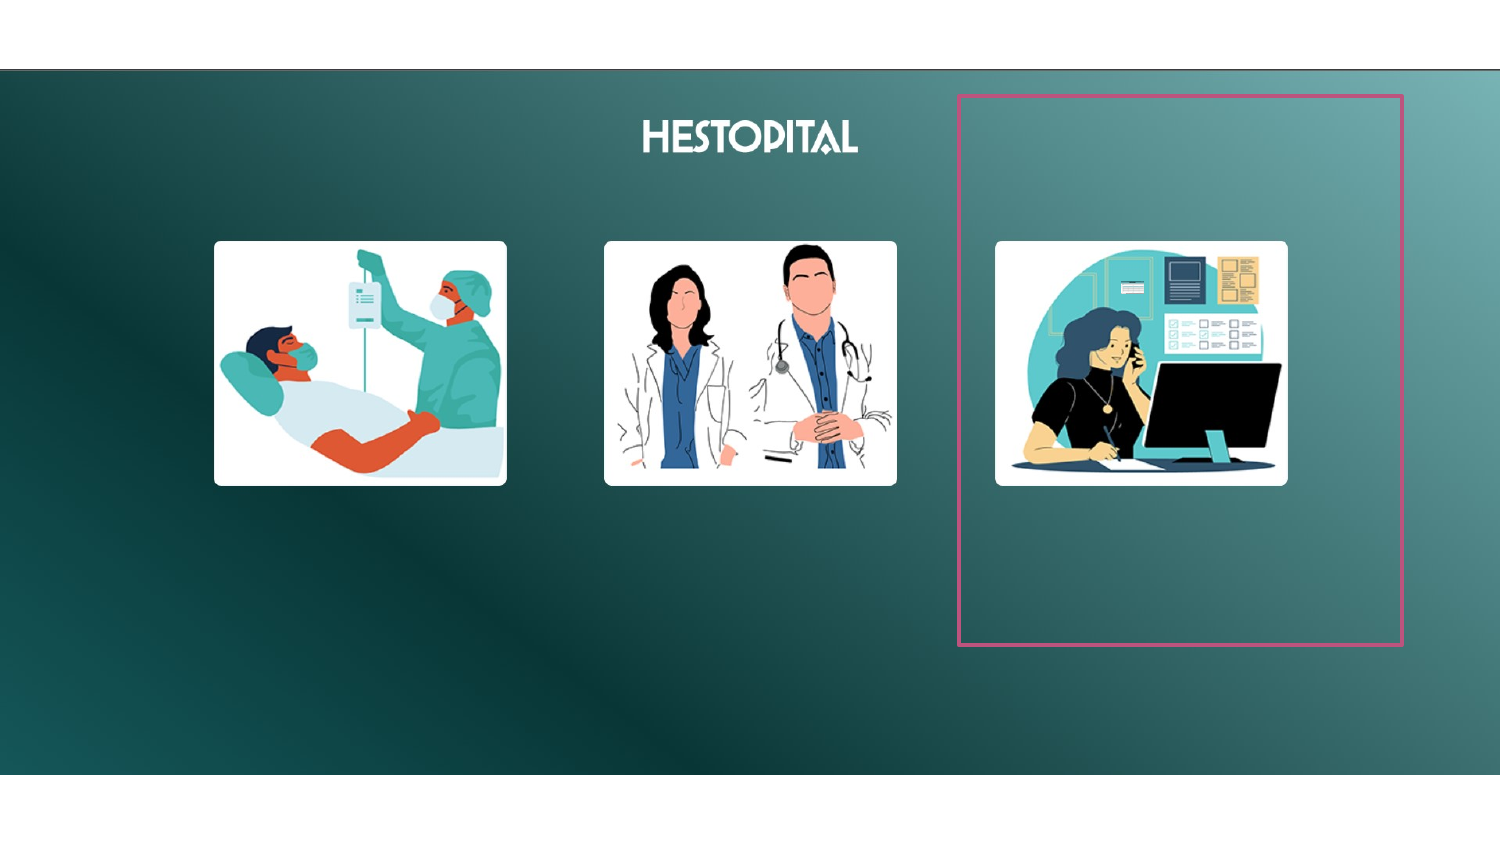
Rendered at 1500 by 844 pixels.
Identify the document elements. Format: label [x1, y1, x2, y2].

picture [0, 69, 1500, 775]
